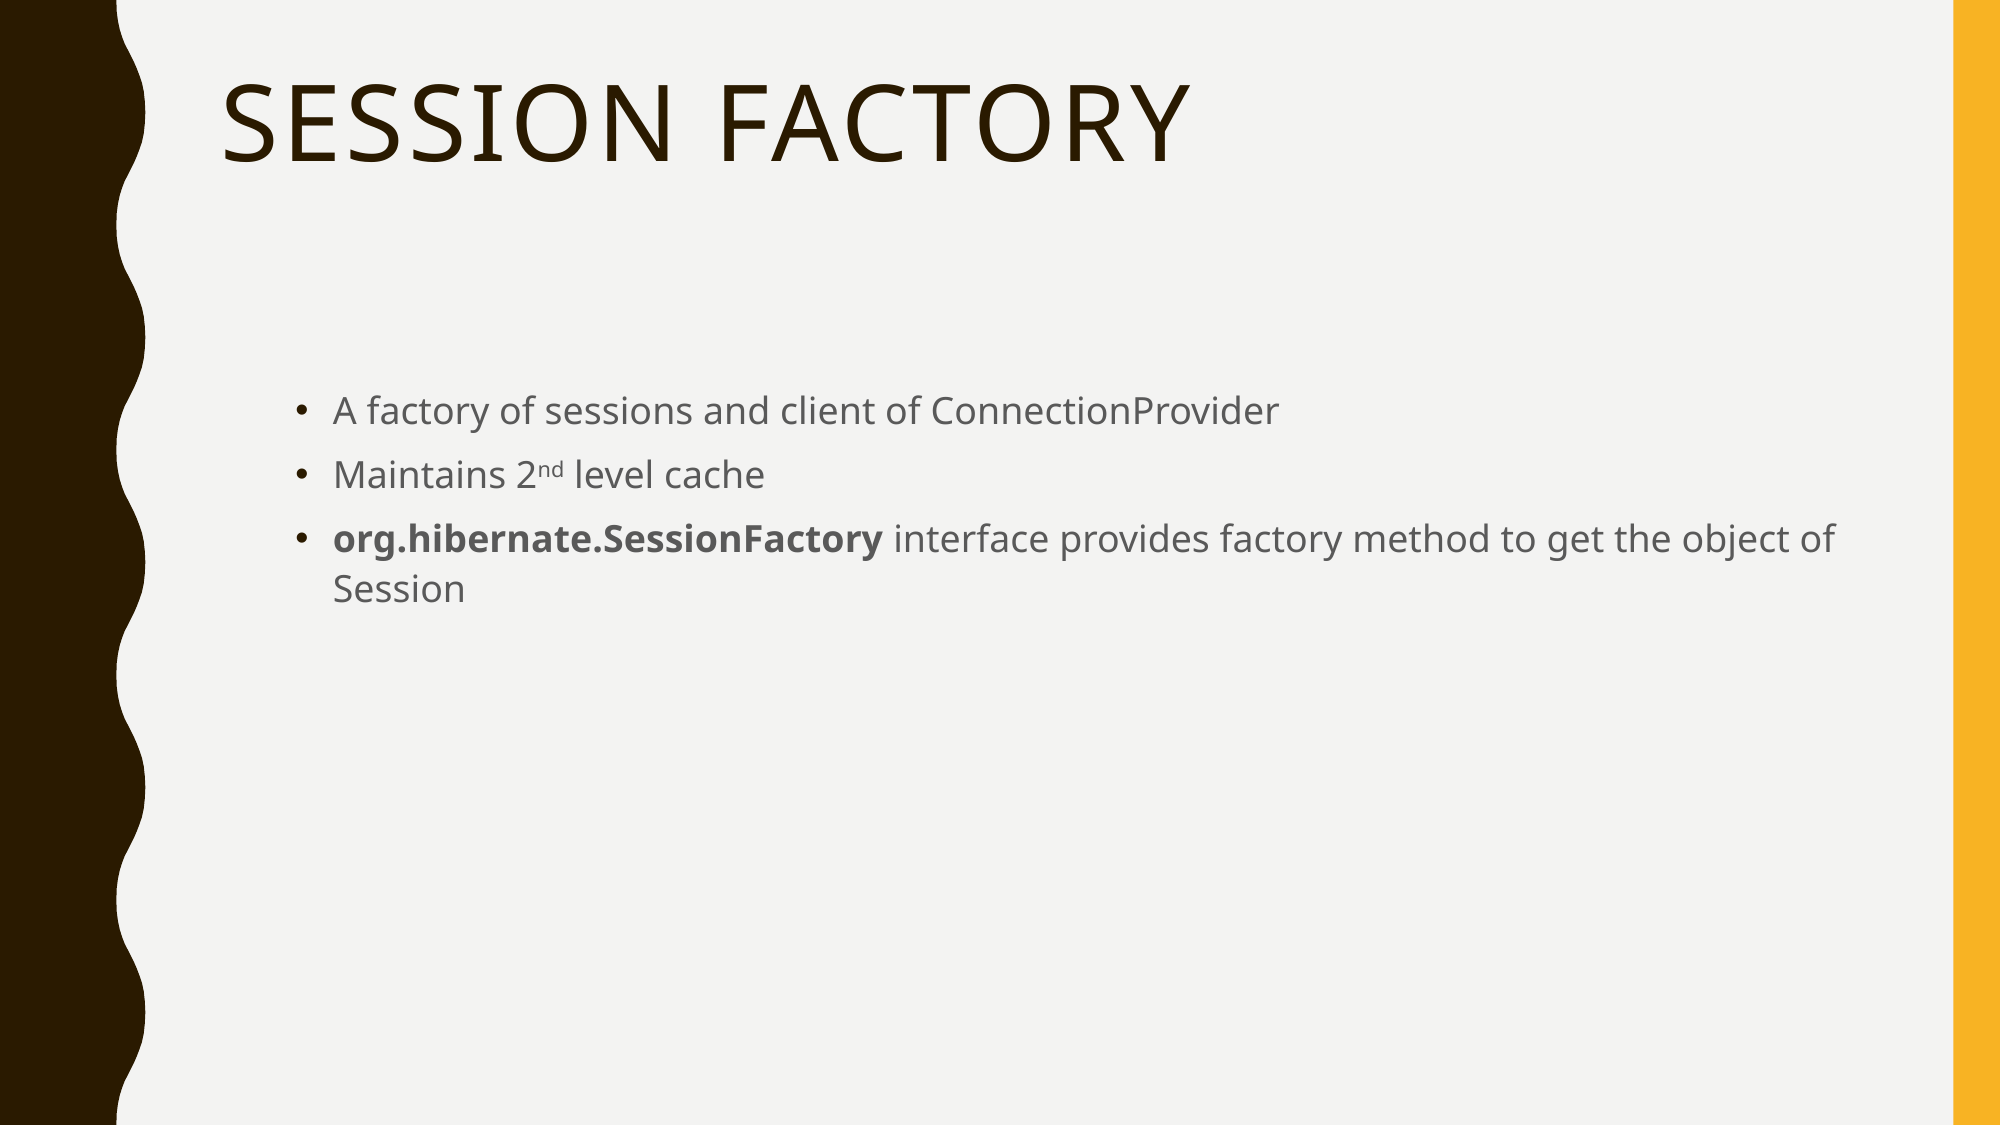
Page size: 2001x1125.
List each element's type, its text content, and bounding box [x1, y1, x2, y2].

title Session Factory [205, 62, 1875, 308]
list A factory of sessions and client of ConnectionProvider Maintains 2nd level cache org.hibernate.SessionFactory interface provides factory method to get the object of Session [205, 375, 1875, 965]
